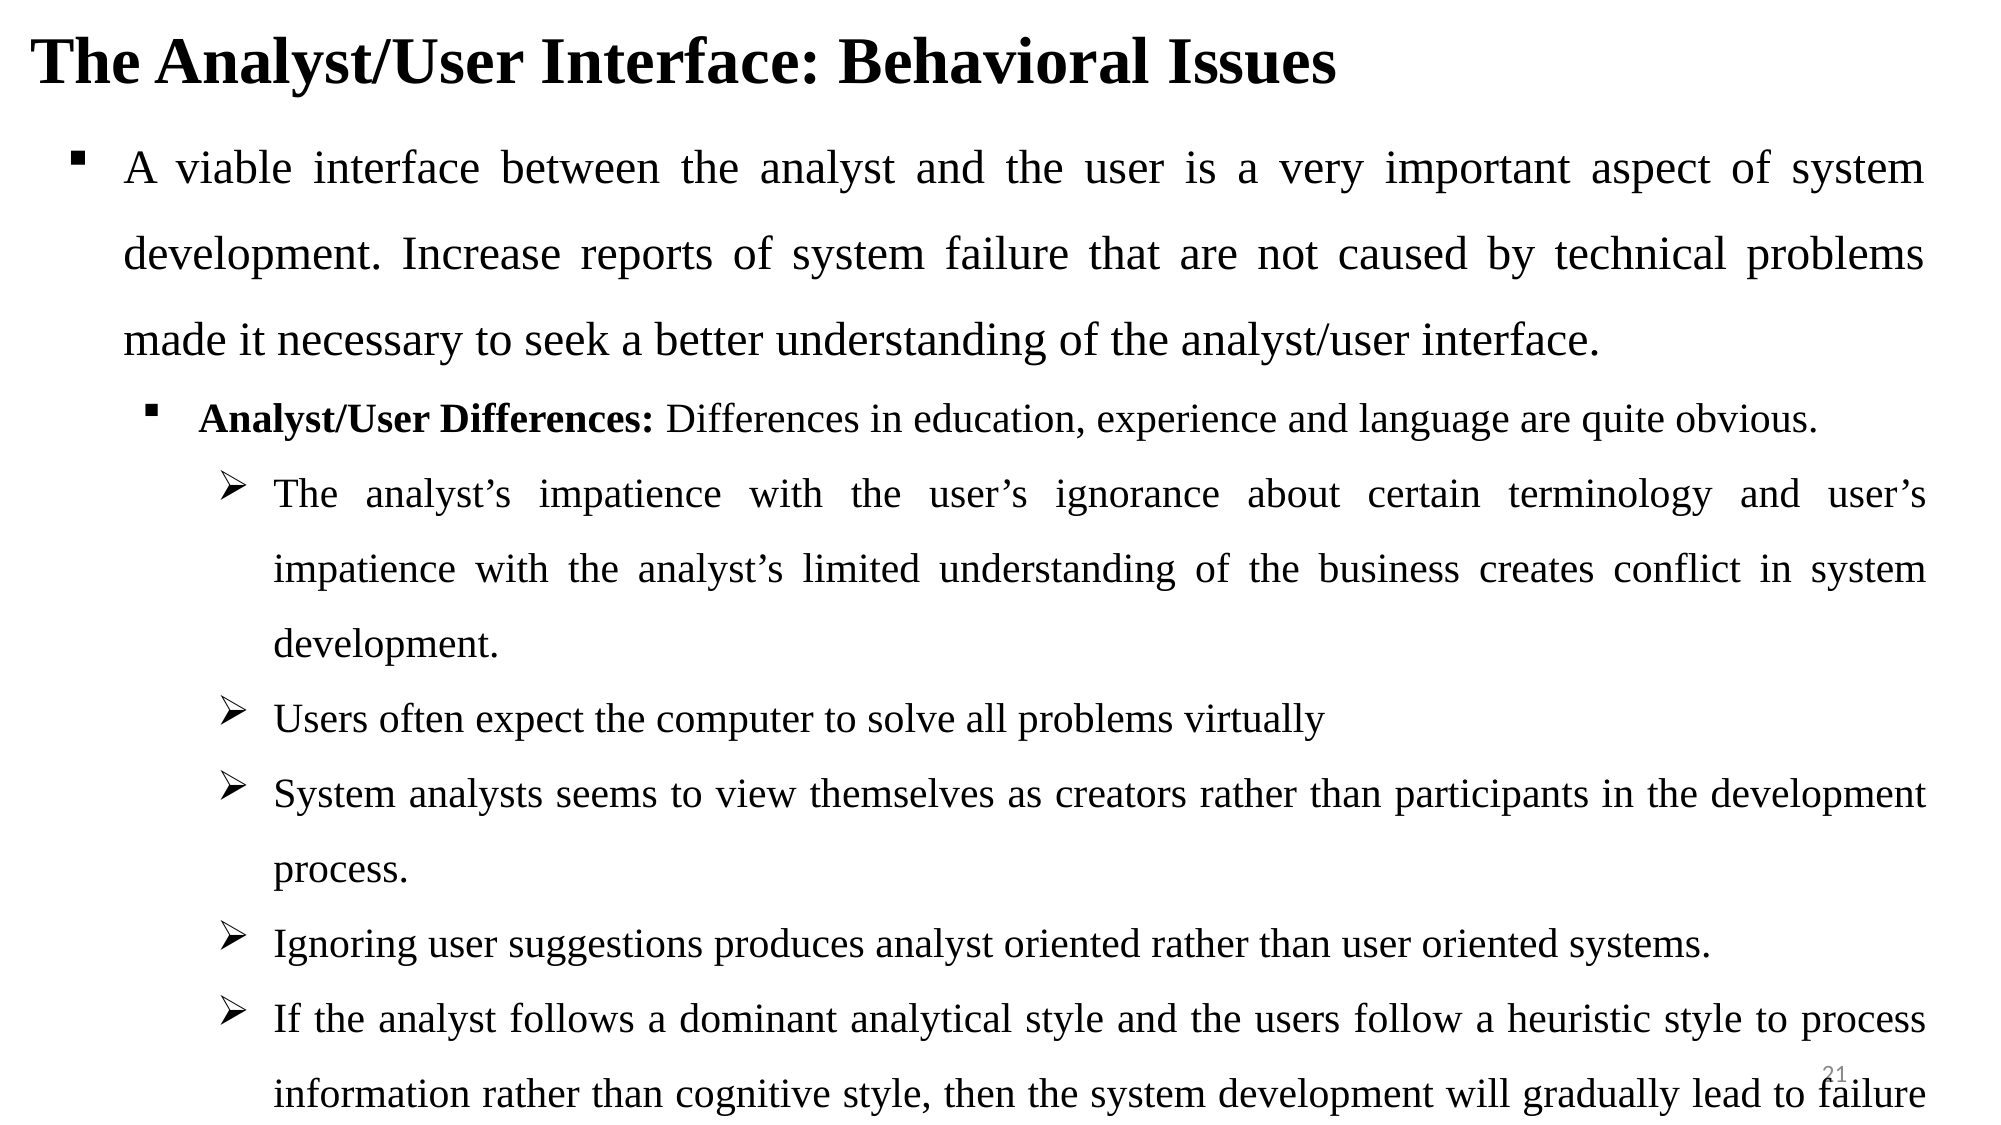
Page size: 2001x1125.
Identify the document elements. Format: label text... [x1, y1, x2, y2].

slide_number 21 [1412, 1042, 1863, 1103]
title The Analyst/User Interface: Behavioral Issues [14, 0, 1863, 99]
text_box A viable interface between the analyst and the user is a very important aspect of system development. Increase reports of system failure that are not caused by technical problems made it necessary to seek a better understanding of the analyst/user interface. Analyst/User Differences: Differences in education, experience and language are quite obvious. The analyst’s impatience with the user’s ignorance about certain terminology and user’s impatience with the analyst’s limited understanding of the business creates conflict in system development. Users often expect the computer to solve all problems virtually System analysts seems to view themselves as creators rather than participants in the development process. Ignoring user suggestions produces analyst oriented rather than user oriented systems. If the analyst follows a dominant analytical style and the users follow a heuristic style to process information rather than cognitive style, then the system development will gradually lead to failure in meeting the user needs. [14, 99, 1944, 1125]
